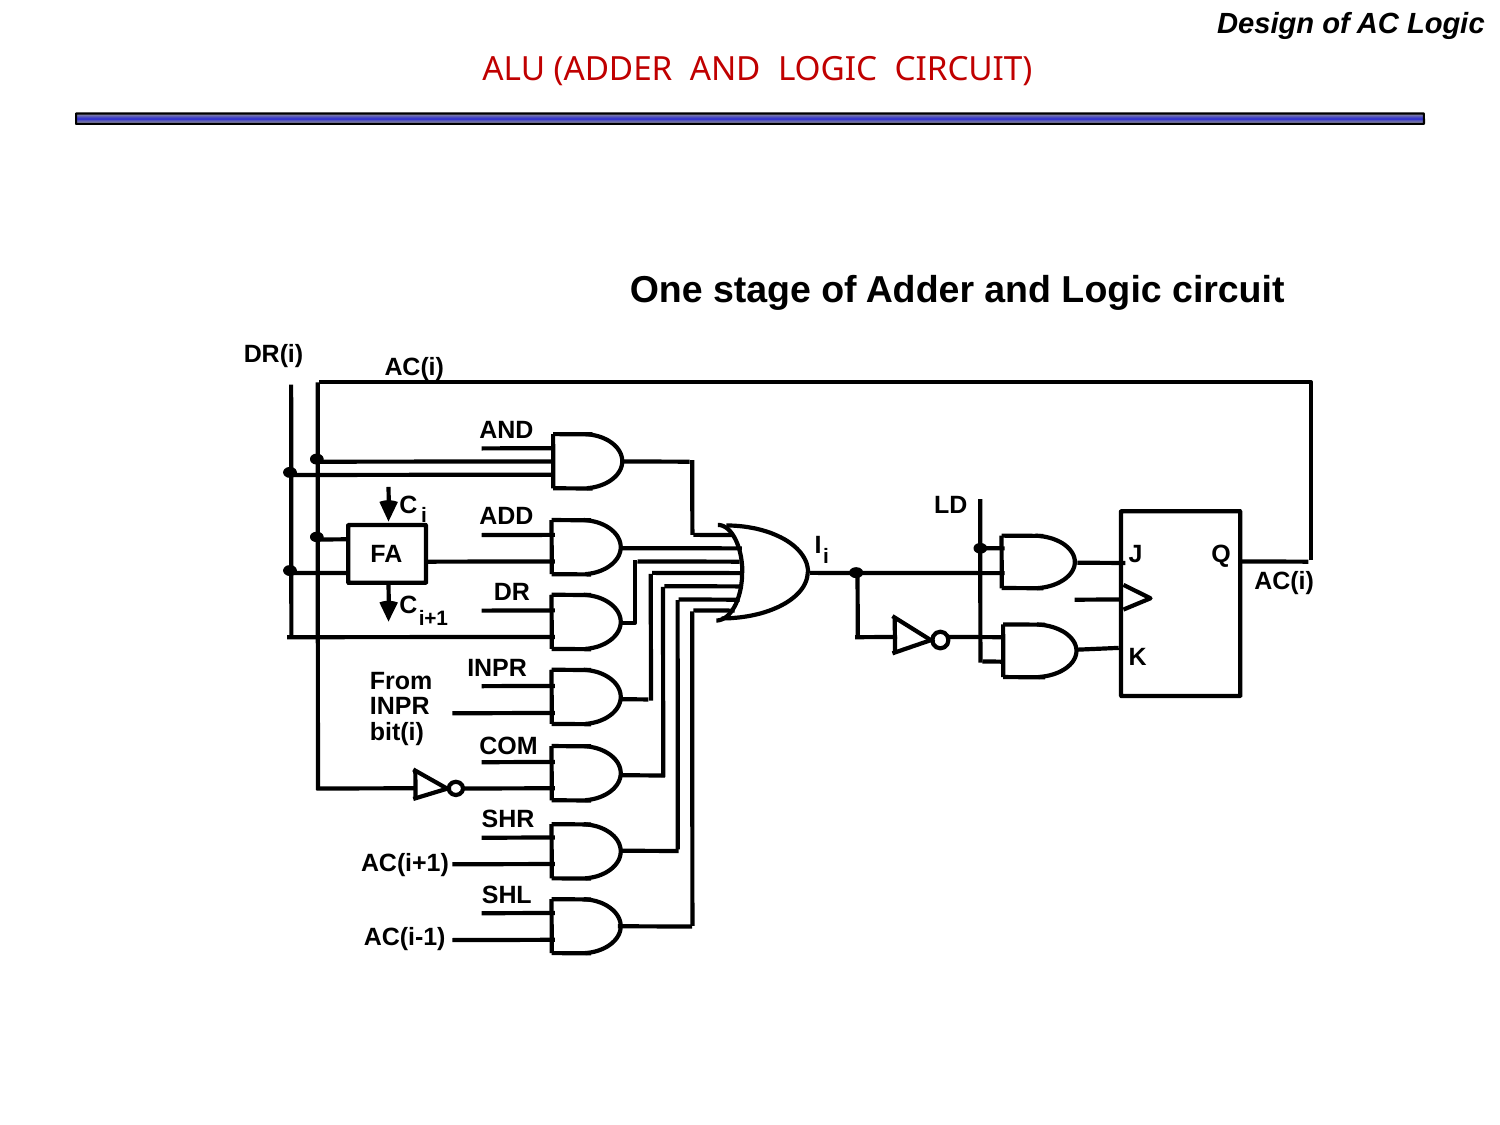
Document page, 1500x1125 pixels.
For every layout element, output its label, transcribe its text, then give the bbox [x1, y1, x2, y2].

title ALU (ADDER AND LOGIC CIRCUIT) [267, 48, 1248, 105]
text_box One stage of Adder and Logic circuit [619, 268, 1296, 315]
text_box Design of AC Logic [1202, 0, 1500, 47]
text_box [228, 332, 1329, 959]
